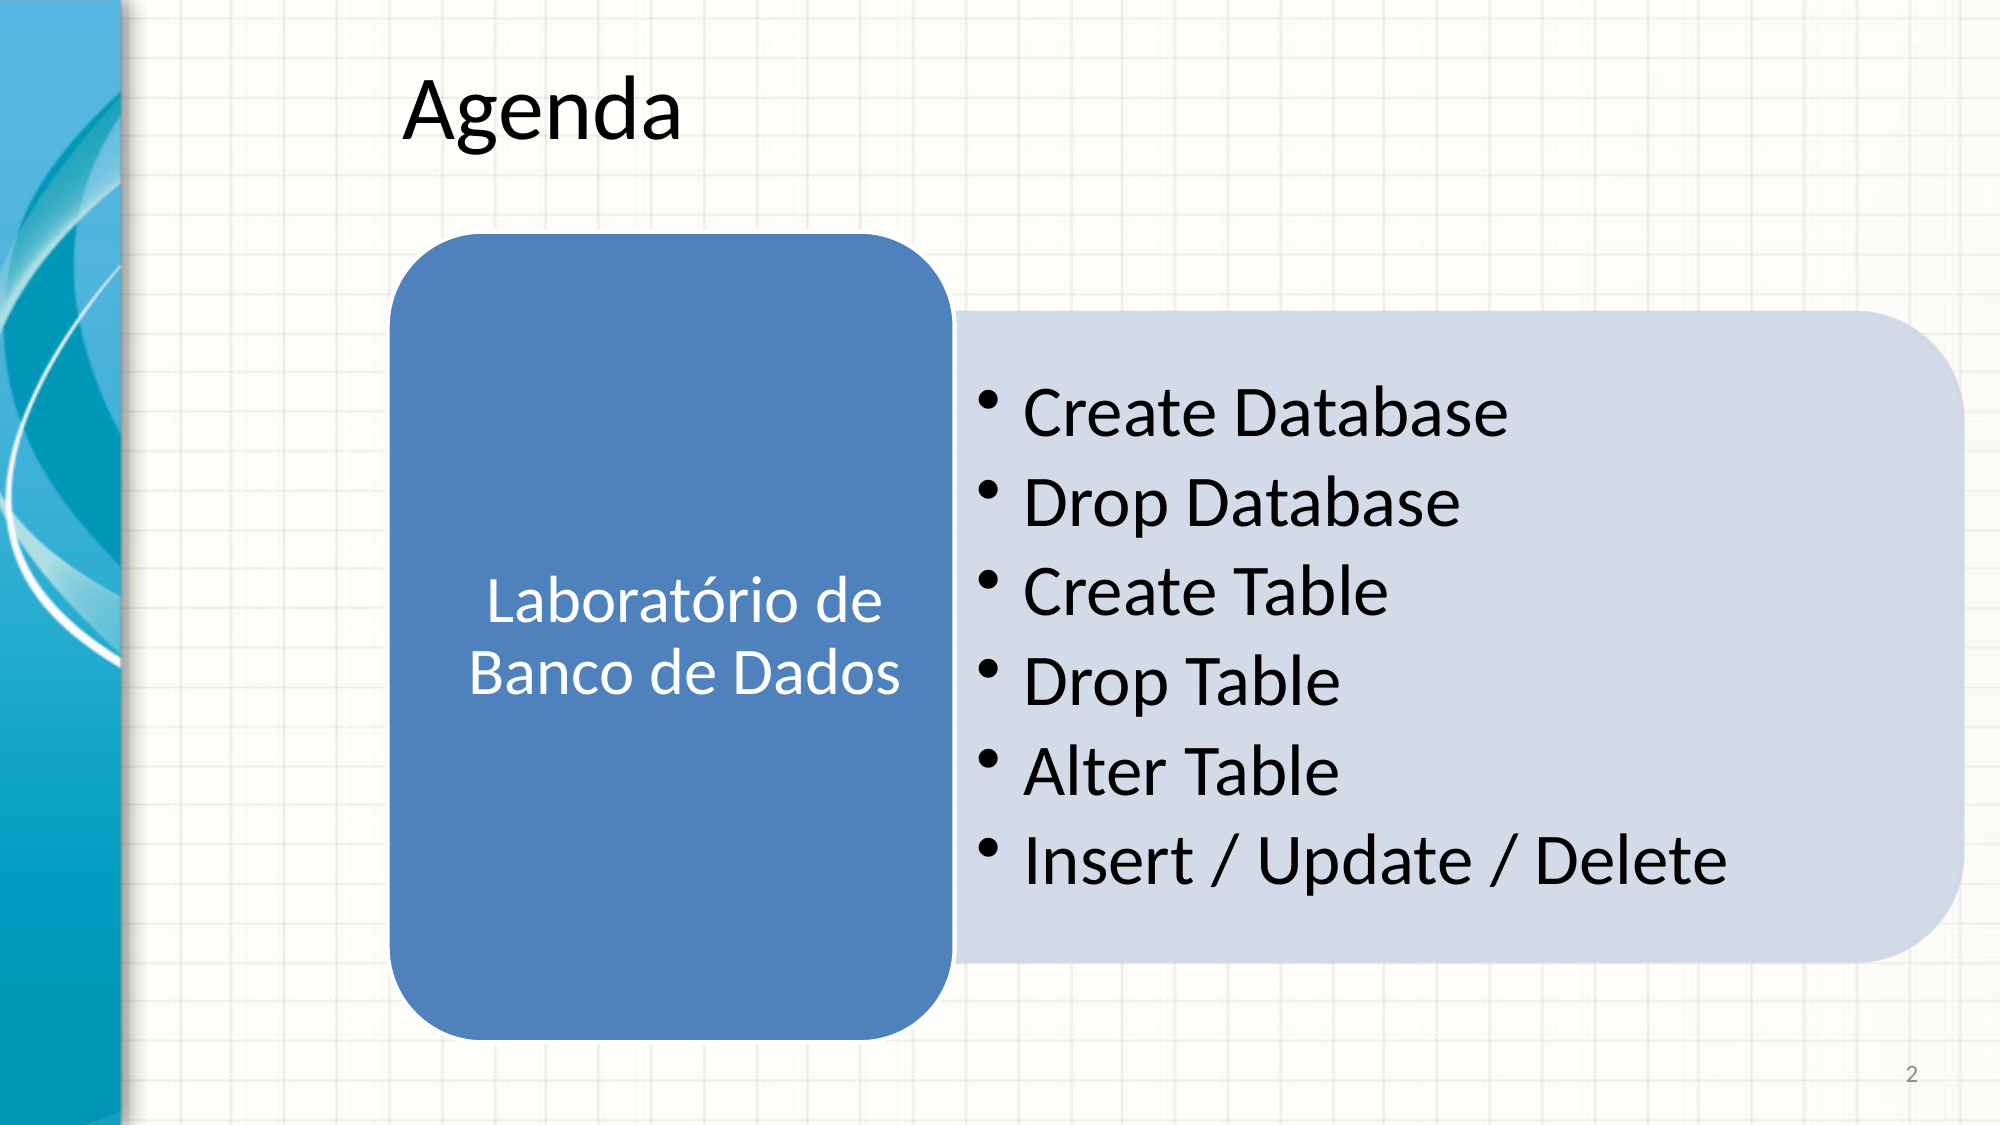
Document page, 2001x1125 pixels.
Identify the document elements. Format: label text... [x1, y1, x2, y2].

slide_number 2 [1466, 1052, 1934, 1103]
title Agenda [387, 8, 1713, 197]
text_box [387, 231, 1963, 1043]
picture [0, 0, 2000, 1125]
